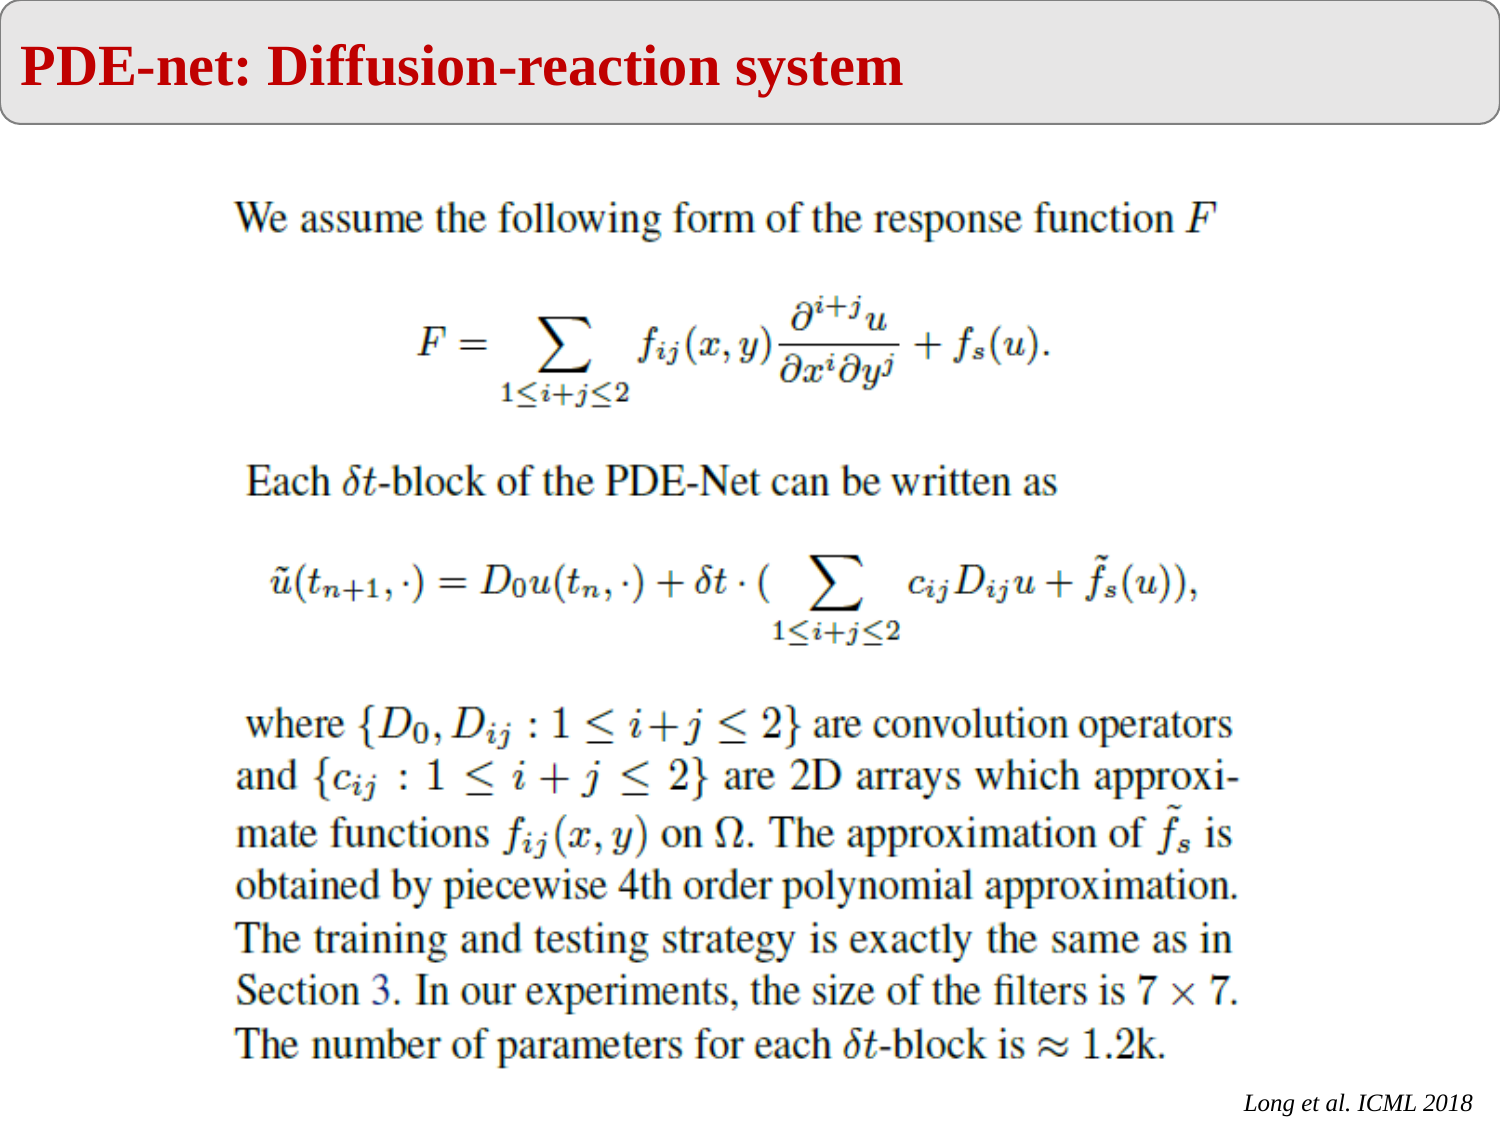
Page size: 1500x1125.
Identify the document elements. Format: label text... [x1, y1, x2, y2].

text_box PDE-net: Diffusion-reaction system [0, 0, 1500, 125]
text_box Long et al. ICML 2018 [1228, 1079, 1500, 1125]
picture [221, 180, 1255, 1080]
